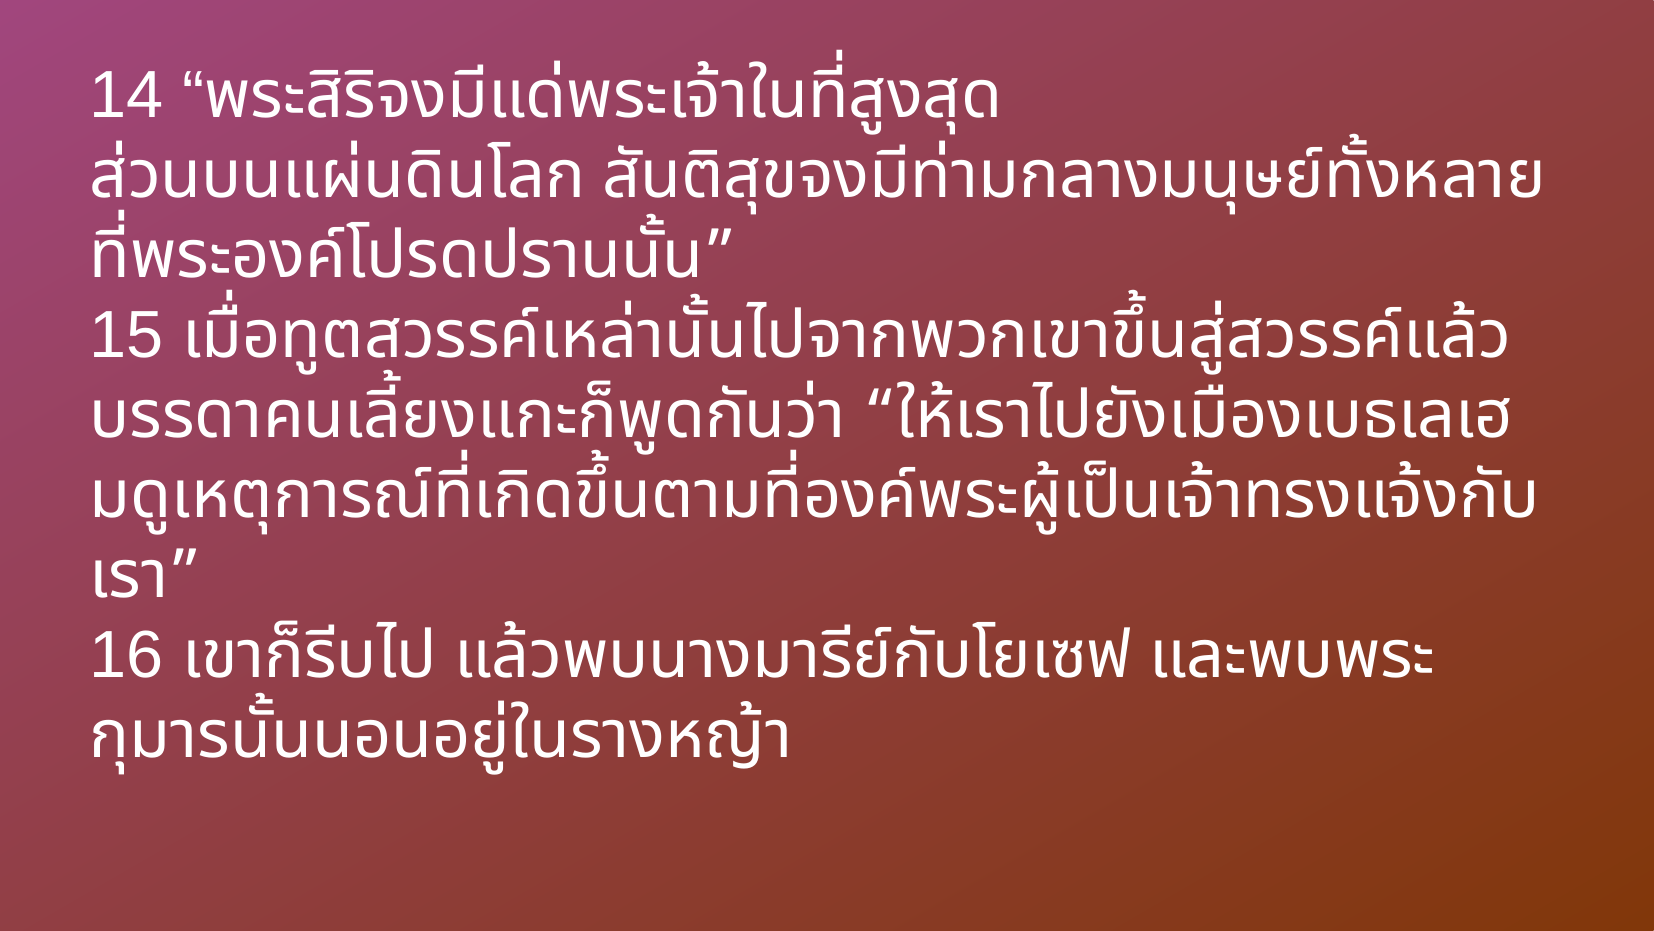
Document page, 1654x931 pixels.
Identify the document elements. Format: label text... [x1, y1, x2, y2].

text_box 14 “พระสิริจงมีแด่พระเจ้าในที่สูงสุด ส่วนบนแผ่นดินโลก สันติสุขจงมีท่ามกลางมนุษย์ทั้งหลายที่พระองค์โปรดปรานนั้น” 15 เมื่อทูตสวรรค์เหล่านั้นไปจากพวกเขาขึ้นสู่สวรรค์แล้ว บรรดาคนเลี้ยงแกะก็พูดกันว่า “ให้เราไปยังเมืองเบธเลเฮมดูเหตุการณ์ที่เกิดขึ้นตามที่องค์พระผู้เป็นเจ้าทรงแจ้งกับเรา” 16 เขาก็รีบไป แล้วพบนางมารีย์กับโยเซฟ และพบพระกุมารนั้นนอนอยู่ในรางหญ้า [74, 43, 1575, 931]
